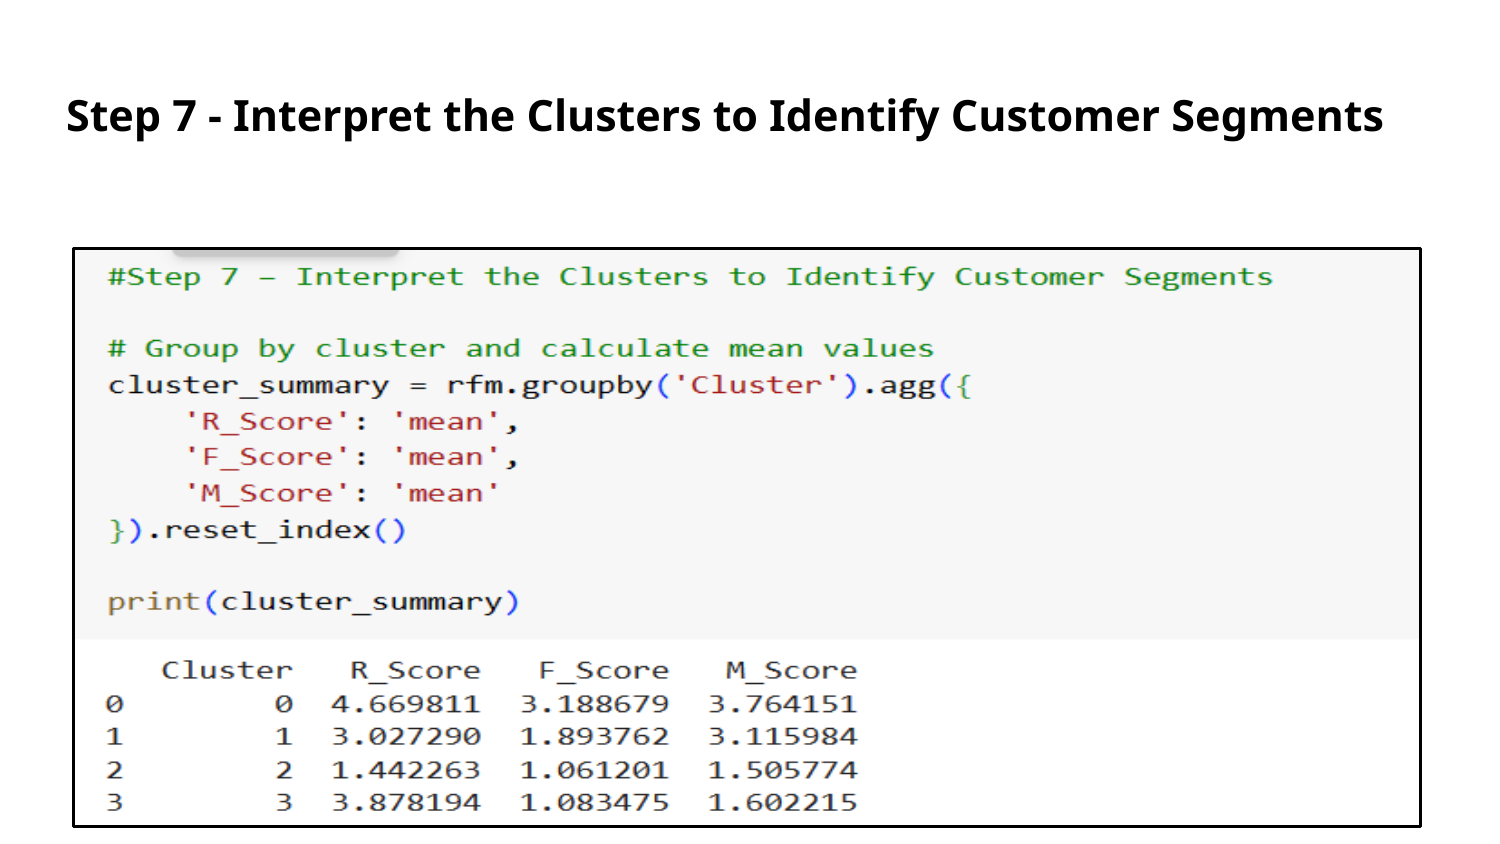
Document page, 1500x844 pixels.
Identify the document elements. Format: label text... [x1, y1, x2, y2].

title Step 7 - Interpret the Clusters to Identify Customer Segments [51, 72, 1449, 176]
picture [74, 250, 1420, 826]
